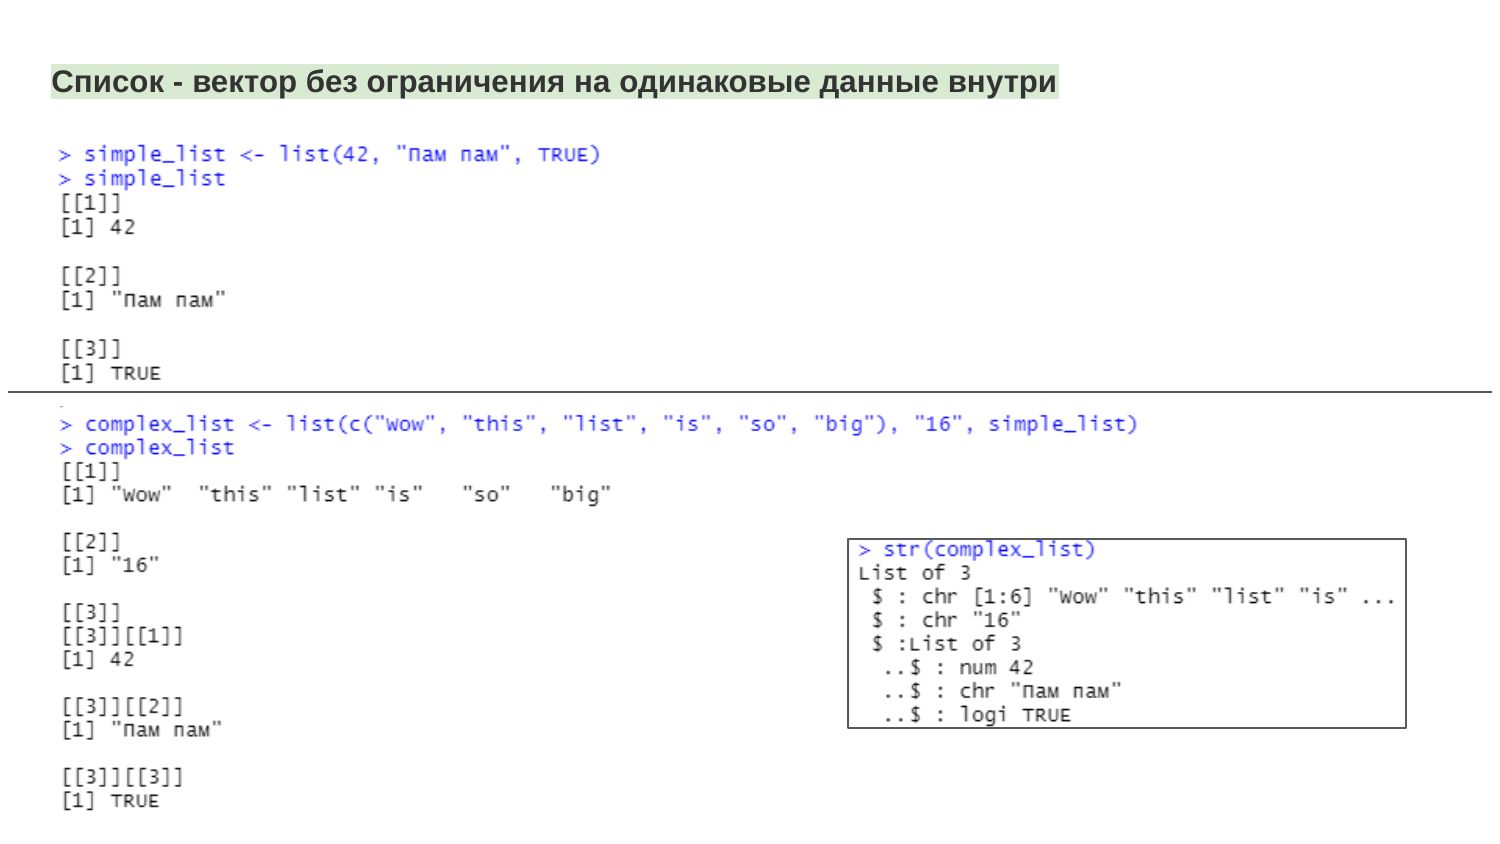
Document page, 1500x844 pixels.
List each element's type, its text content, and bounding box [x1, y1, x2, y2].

picture [54, 406, 1406, 823]
picture [54, 142, 607, 391]
text_box Список - вектор без ограничения на одинаковые данные внутри [36, 46, 1165, 114]
